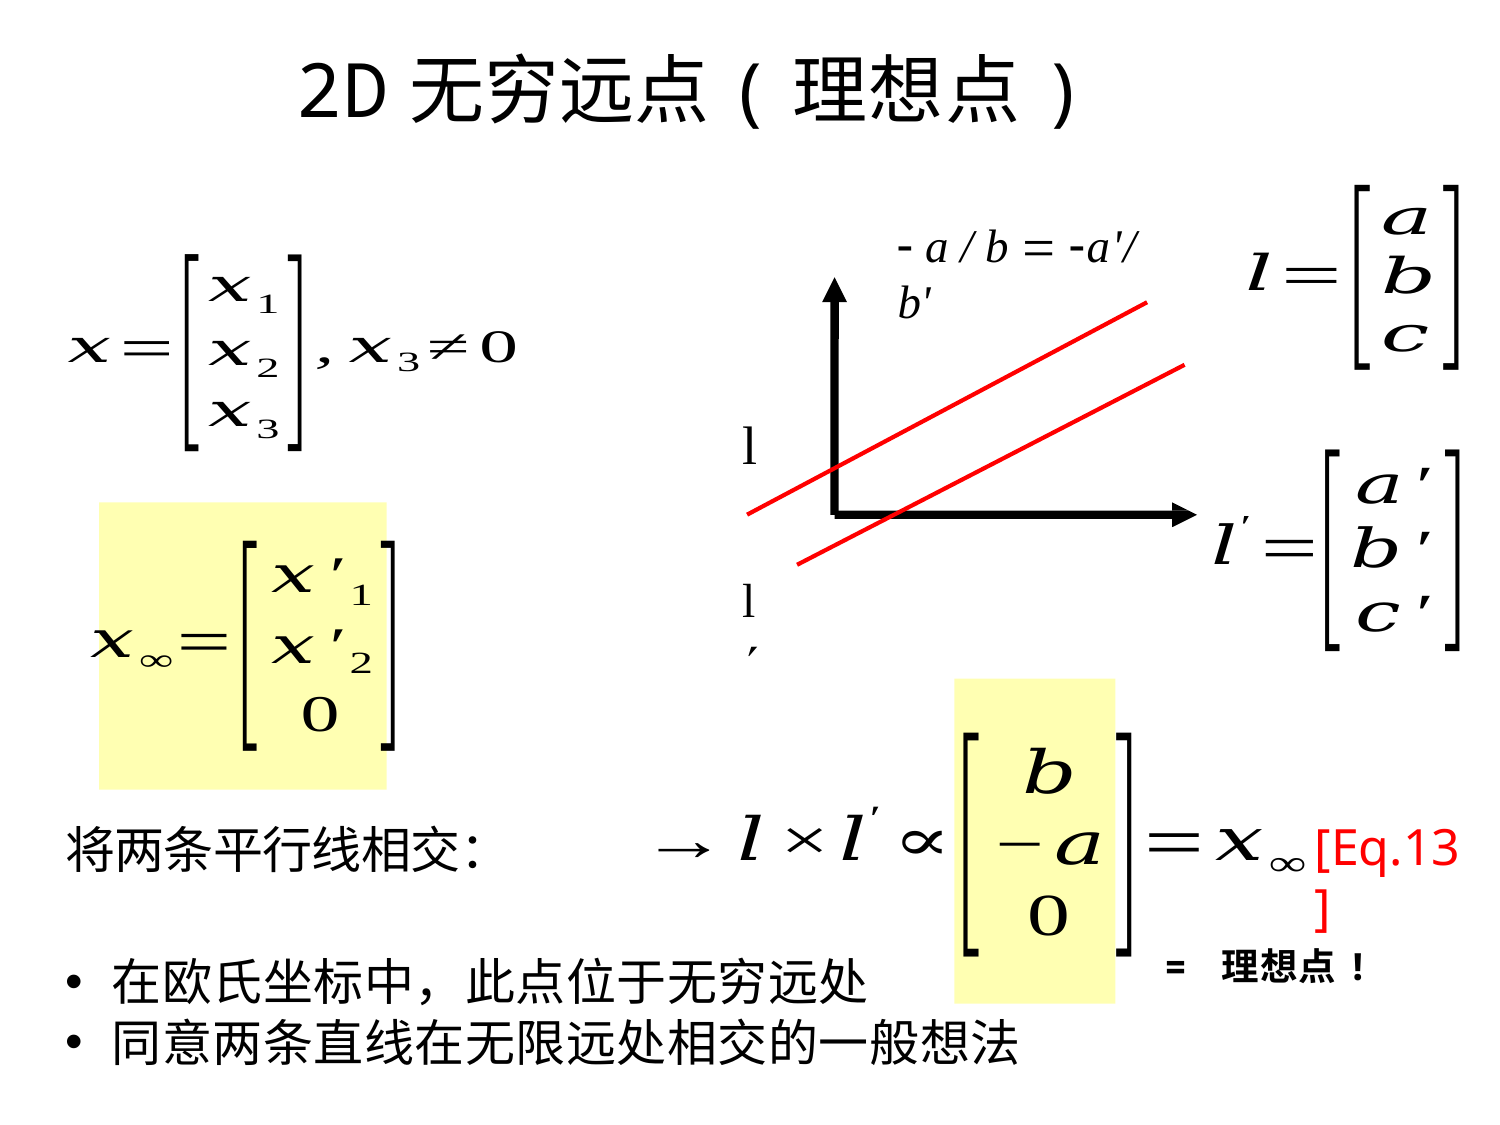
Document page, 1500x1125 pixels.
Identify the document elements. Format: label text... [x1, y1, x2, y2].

text_box = 理想点! [1149, 935, 1384, 996]
text_box 将两条平行线相交： [62, 816, 607, 879]
text_box [Eq.13] [1312, 813, 1466, 936]
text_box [739, 212, 1198, 601]
title 2D无穷远点(理想点) [125, 40, 1256, 231]
text_box [954, 678, 1116, 1004]
text_box [99, 502, 387, 790]
text_box 在欧氏坐标中，此点位于无穷远处 同意两条直线在无限远处相交的一般想法 [62, 948, 1483, 1072]
